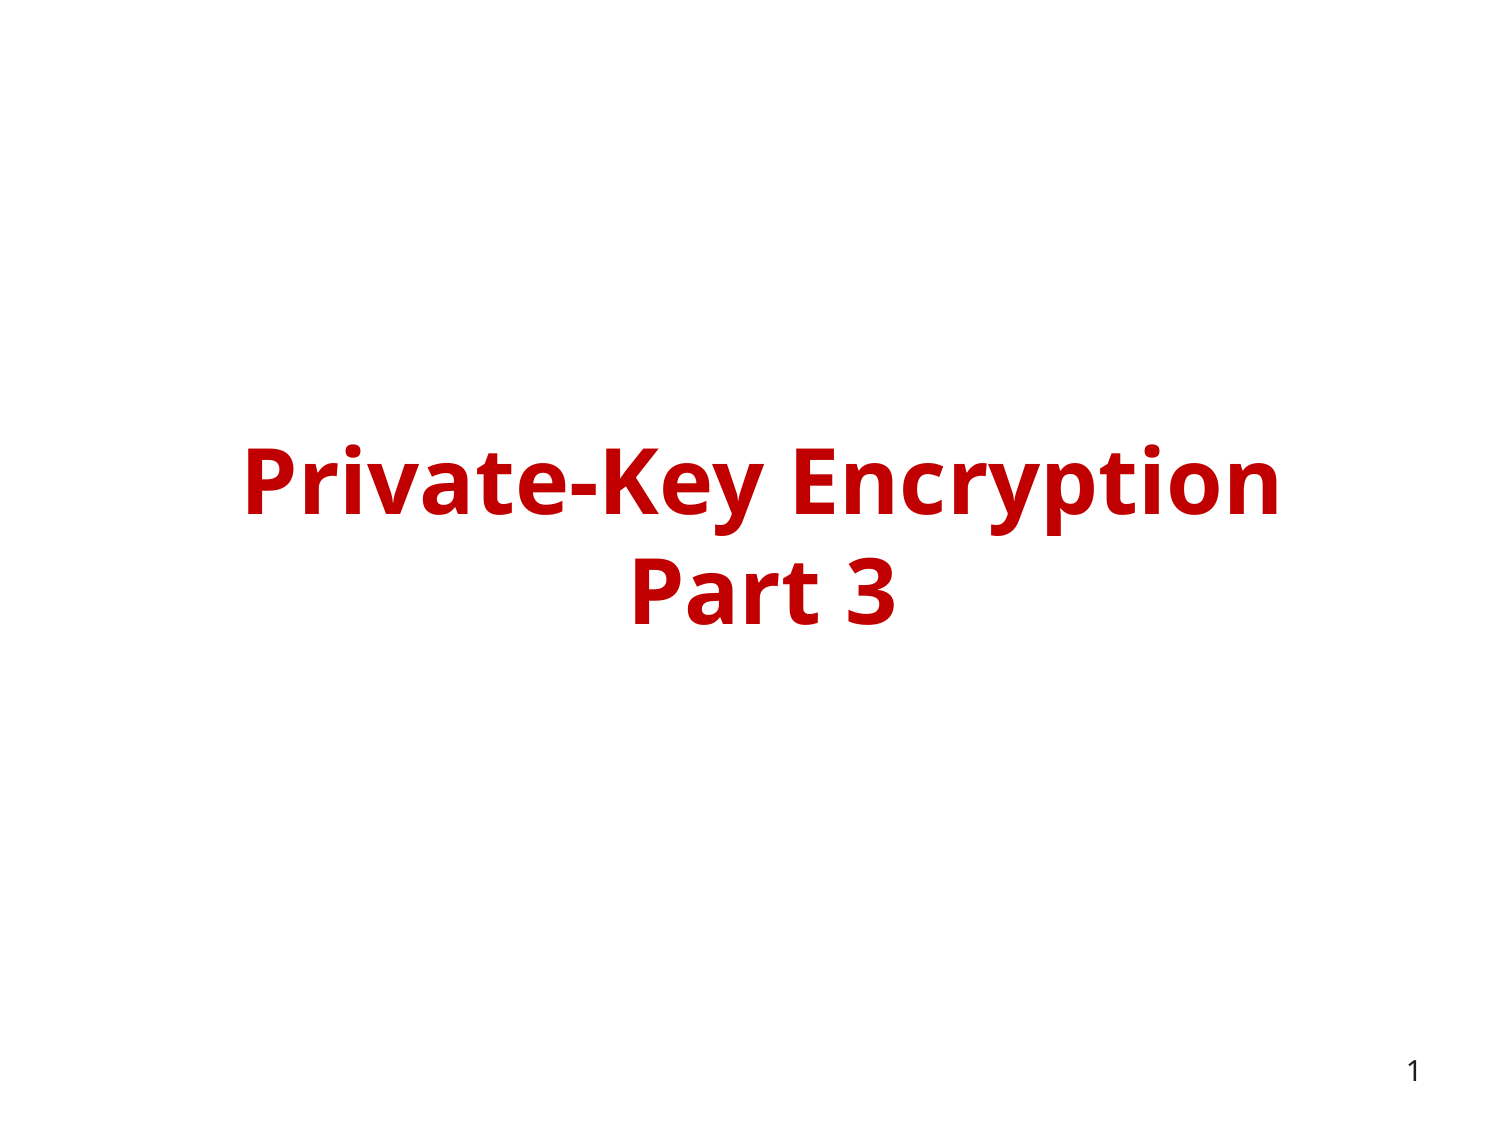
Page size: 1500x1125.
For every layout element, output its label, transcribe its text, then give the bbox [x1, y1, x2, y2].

slide_number 1 [1124, 1024, 1438, 1101]
title Private-Key Encryption Part 3 [124, 324, 1401, 651]
